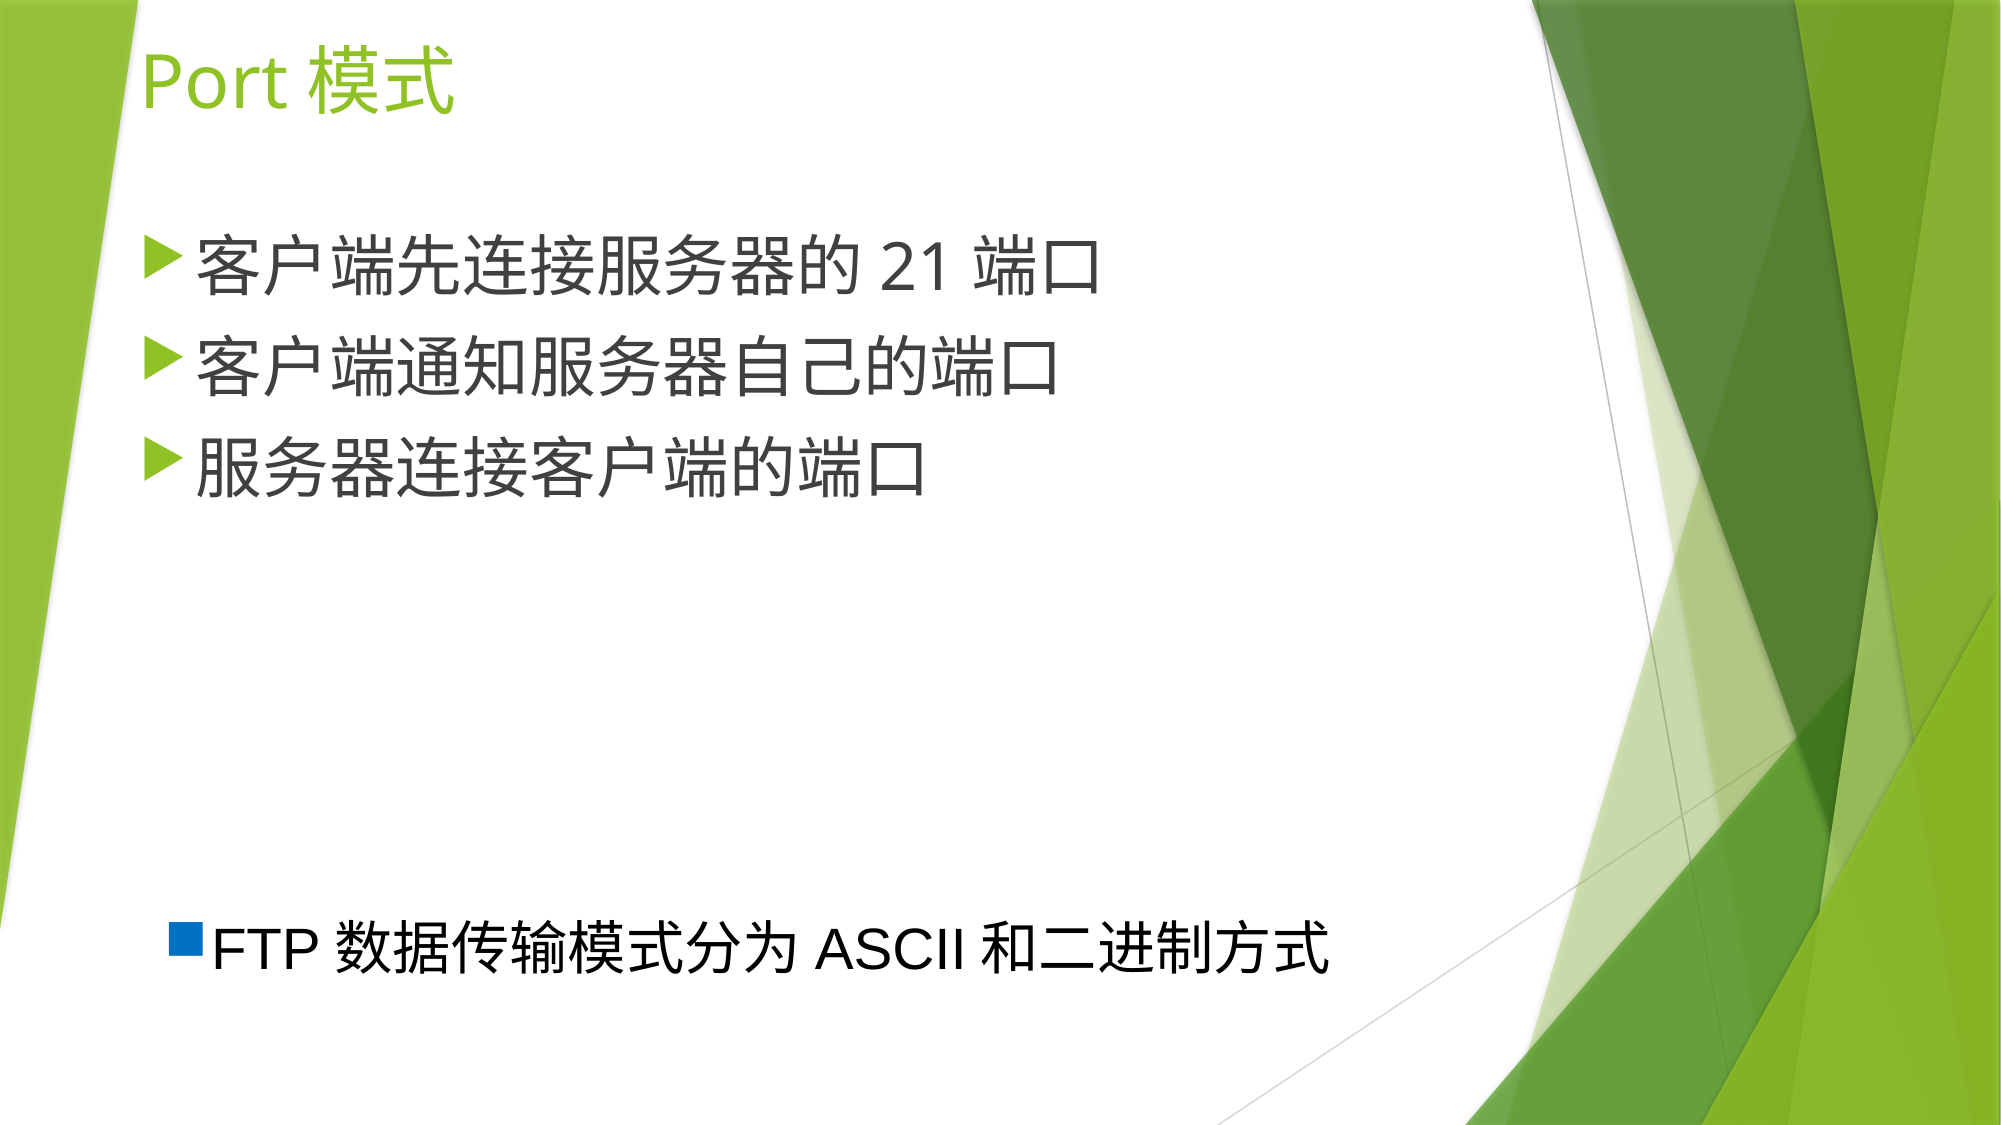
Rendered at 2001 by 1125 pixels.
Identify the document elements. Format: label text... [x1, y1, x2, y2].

list 客户端先连接服务器的21端口 客户端通知服务器自己的端口 服务器连接客户端的端口 [124, 216, 1581, 874]
title Port模式 [124, 26, 860, 143]
text_box FTP数据传输模式分为ASCII和二进制方式 [149, 903, 1346, 989]
